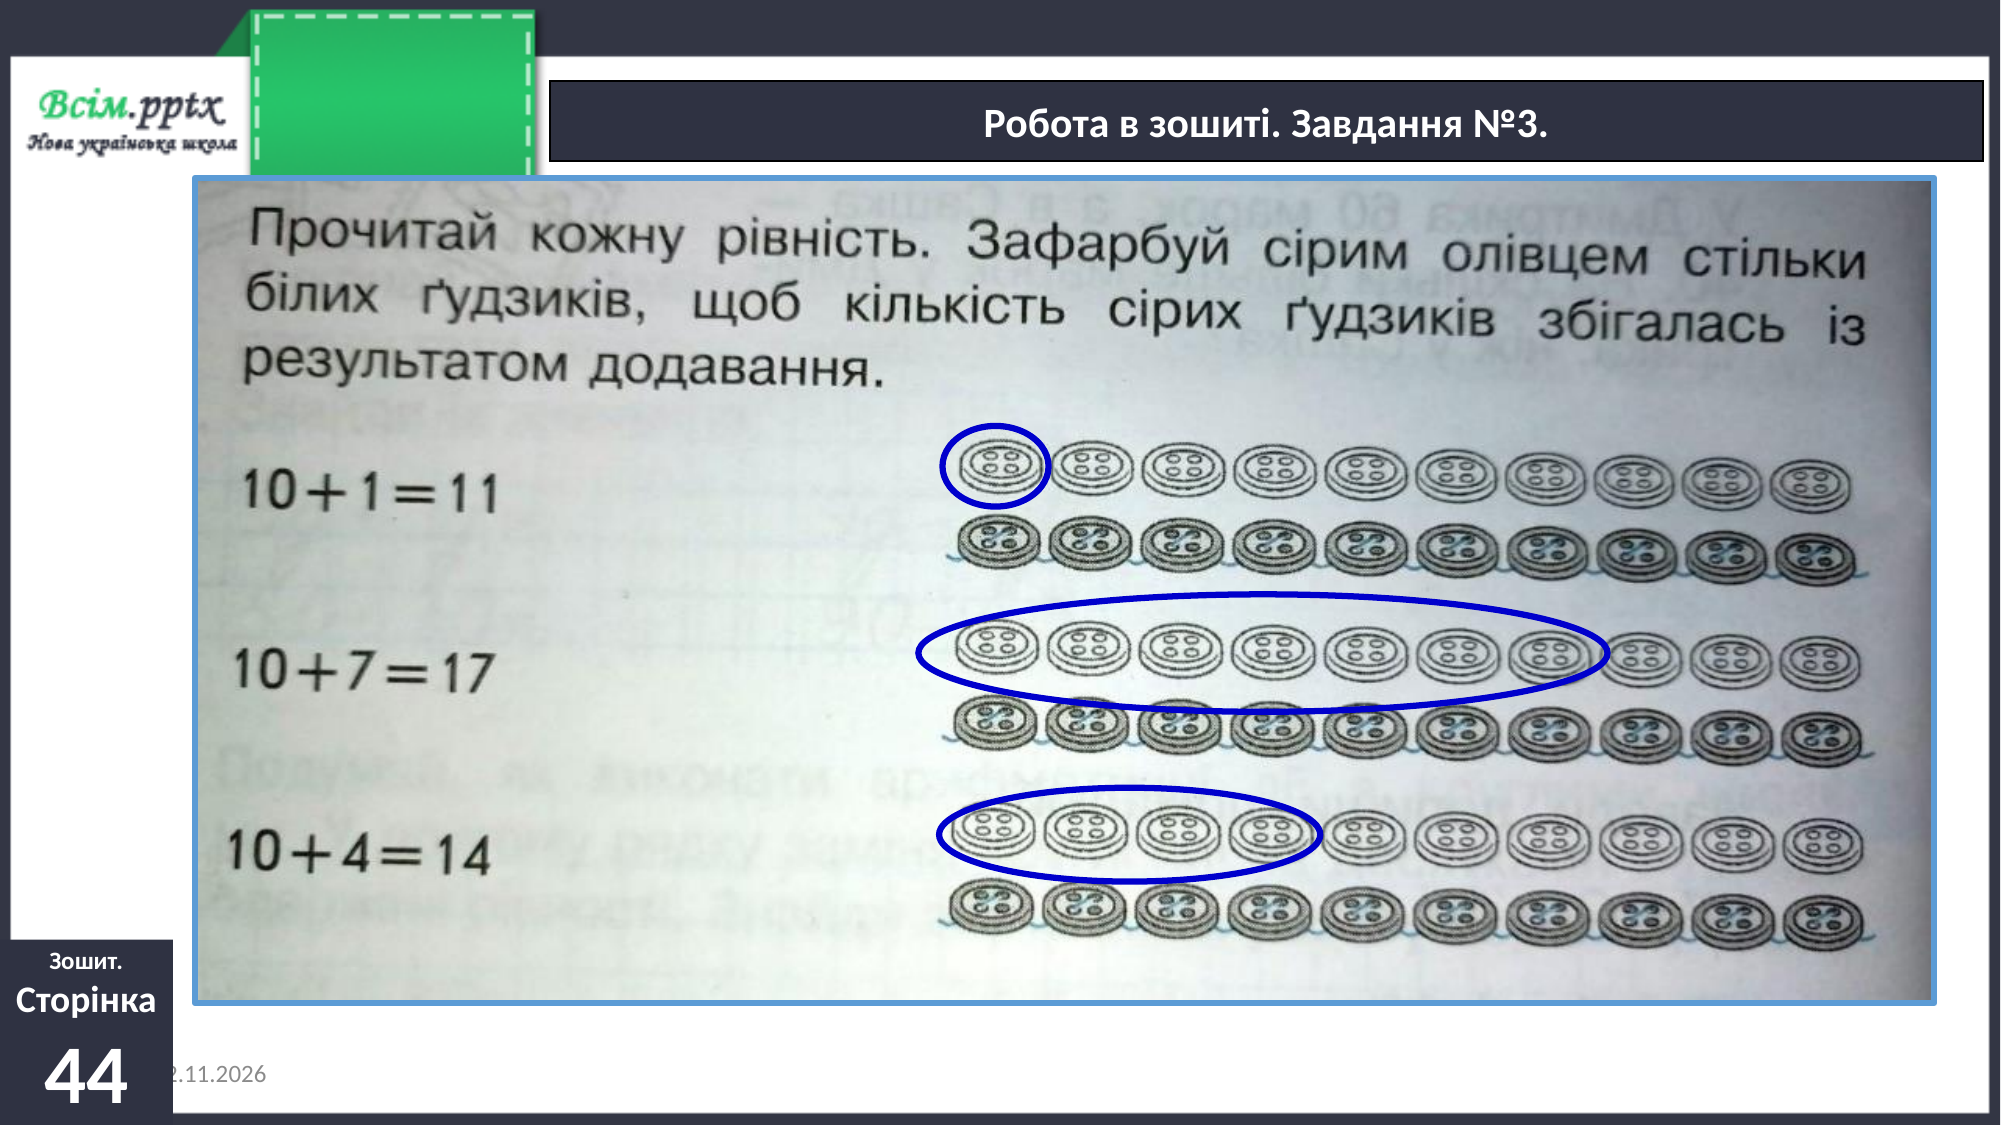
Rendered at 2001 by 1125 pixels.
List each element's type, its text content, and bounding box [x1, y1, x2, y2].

text_box Робота в зошиті. Завдання №3. [549, 80, 1984, 162]
text_box Зошит. Сторінка 44 [0, 938, 174, 1125]
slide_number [174, 1042, 588, 1103]
picture [0, 0, 2001, 1125]
